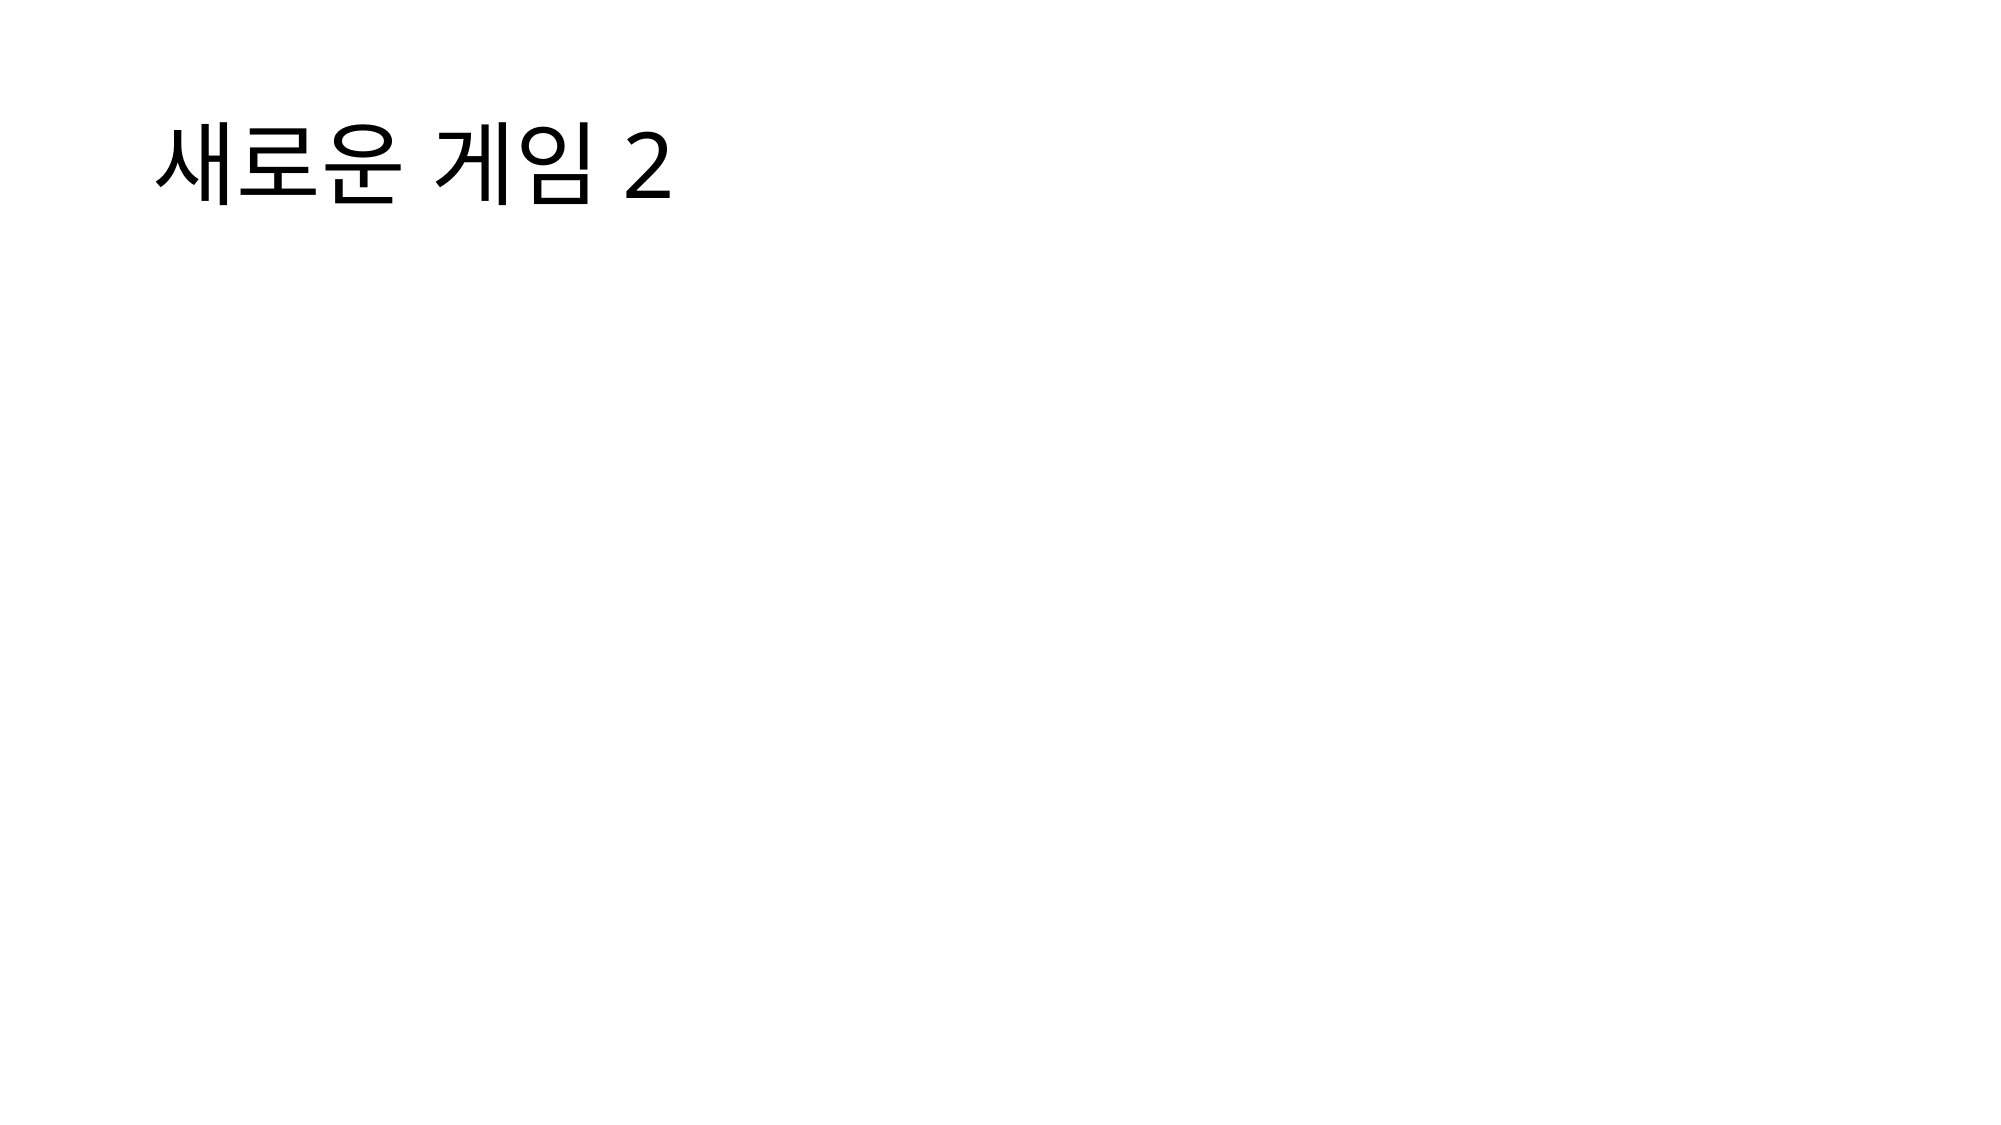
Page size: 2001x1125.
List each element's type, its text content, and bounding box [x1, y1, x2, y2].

title 새로운 게임2 [137, 59, 1863, 278]
